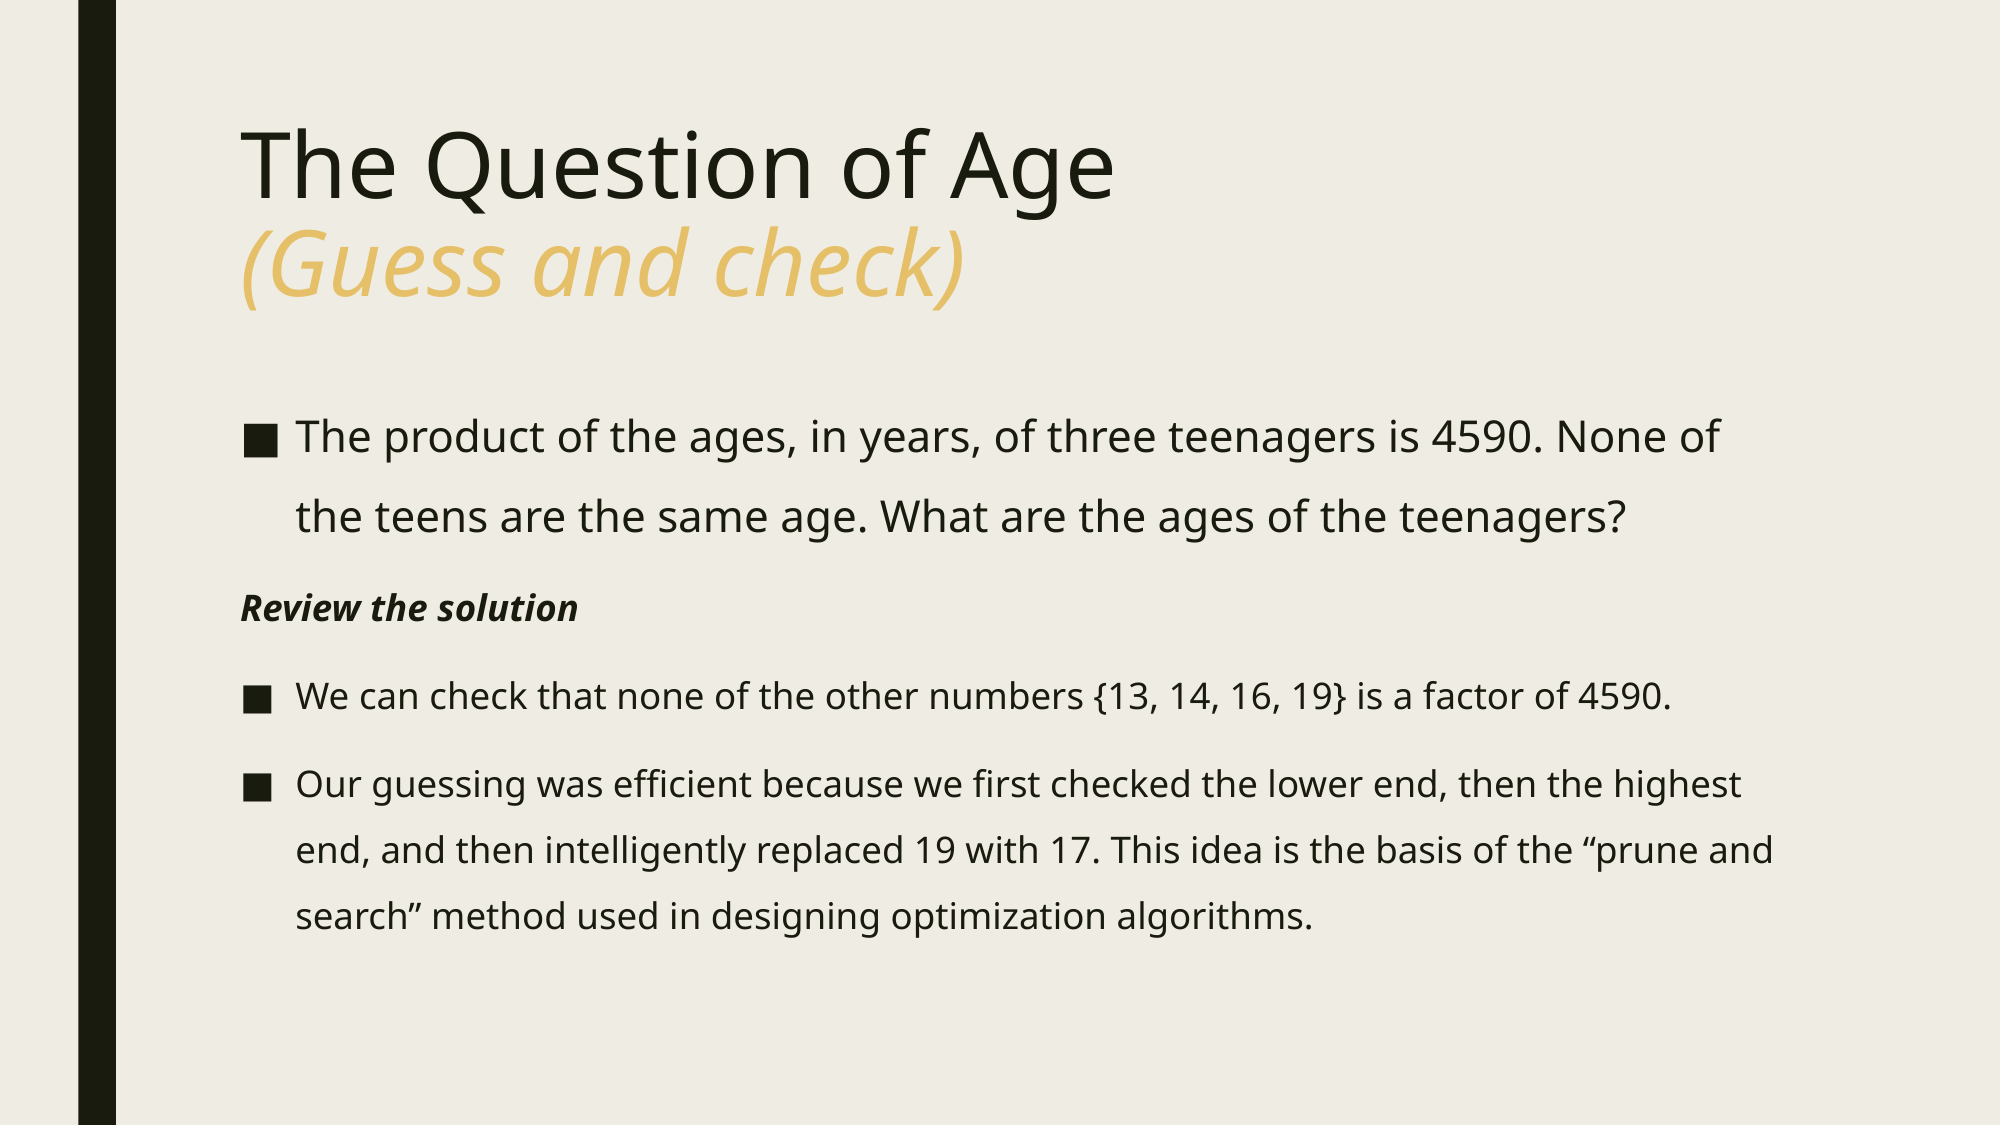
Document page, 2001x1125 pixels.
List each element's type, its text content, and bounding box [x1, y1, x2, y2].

list The product of the ages, in years, of three teenagers is 4590. None of the teens are the same age. What are the ages of the teenagers? Review the solution We can check that none of the other numbers {13, 14, 16, 19} is a factor of 4590. Our guessing was efficient because we first checked the lower end, then the highest end, and then intelligently replaced 19 with 17. This idea is the basis of the “prune and search” method used in designing optimization algorithms. [225, 375, 1800, 1050]
title The Question of Age (Guess and check) [225, 112, 1800, 357]
